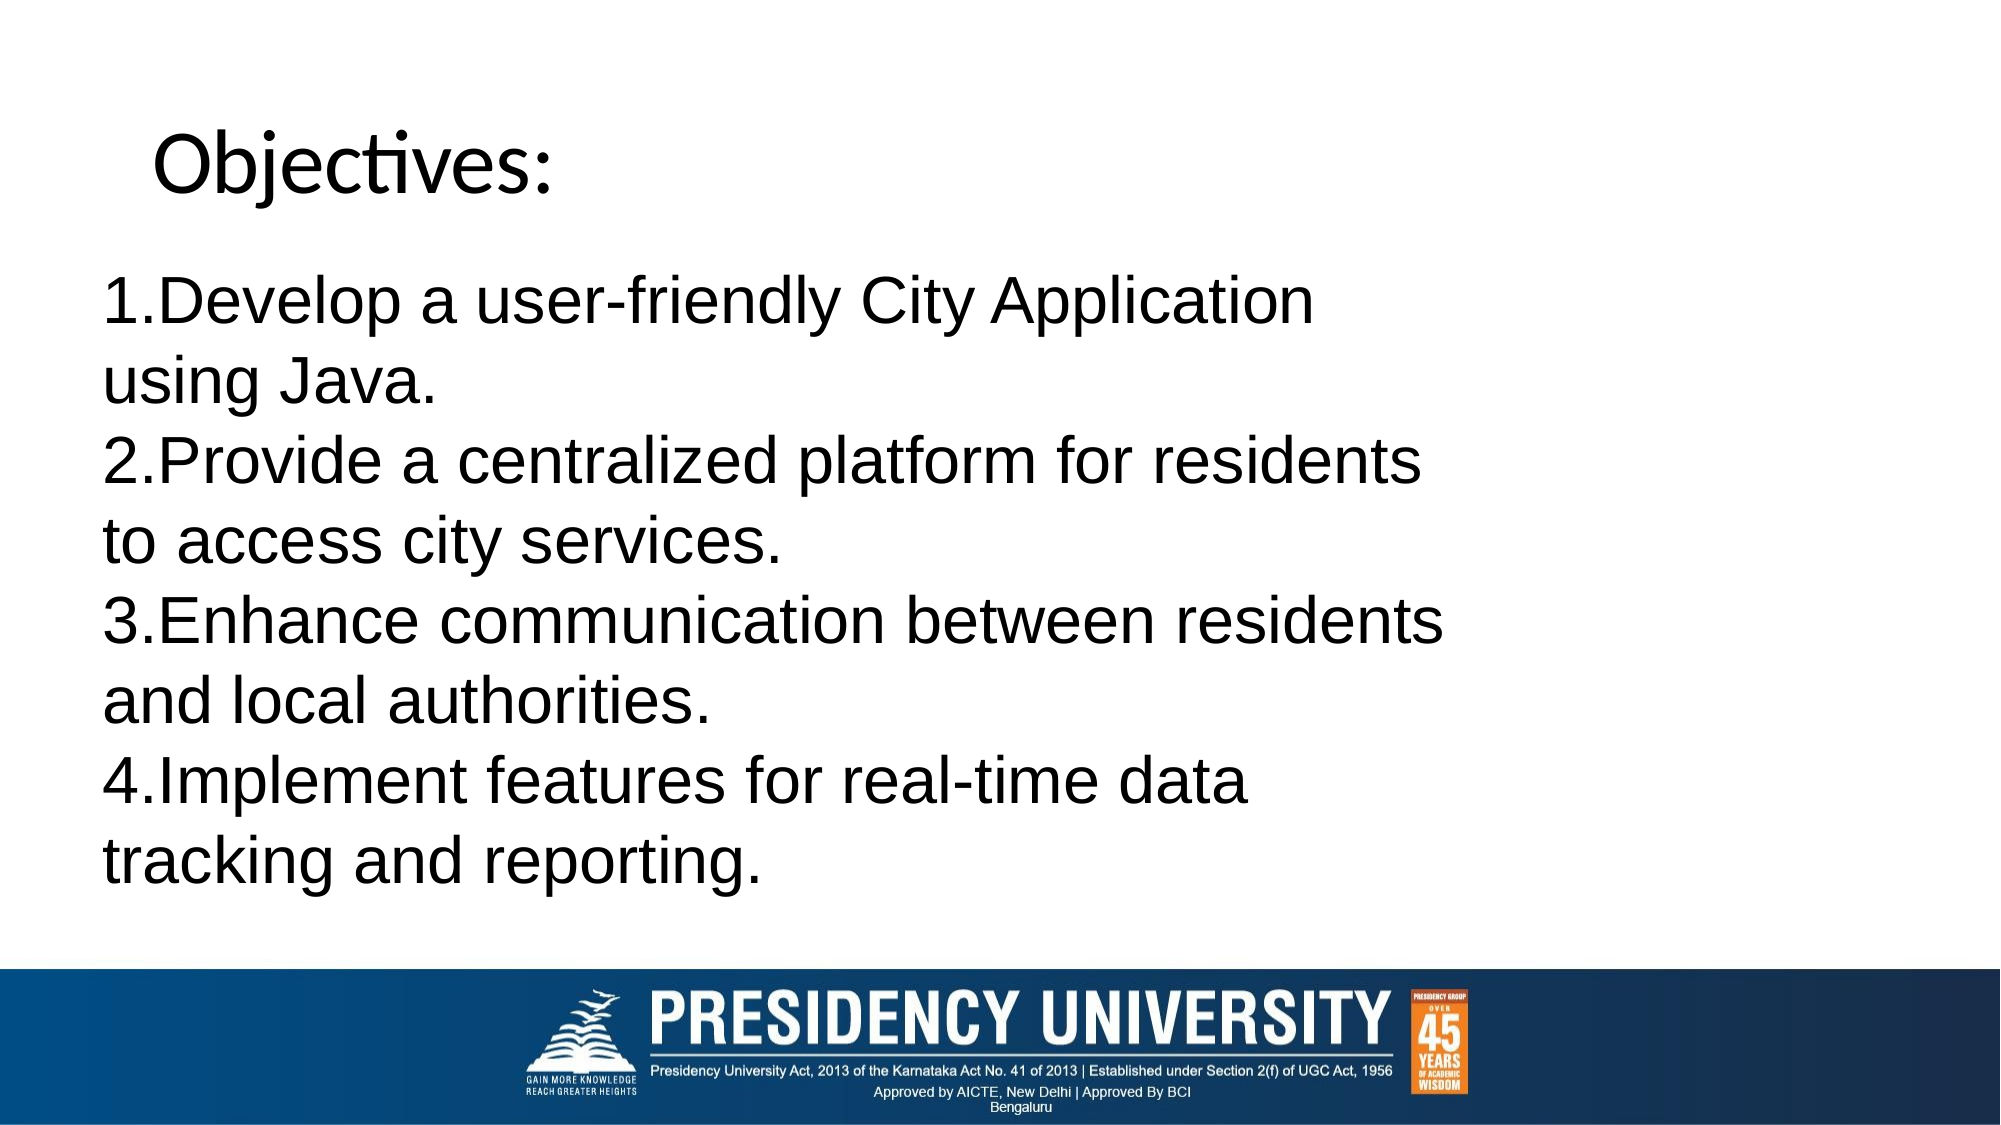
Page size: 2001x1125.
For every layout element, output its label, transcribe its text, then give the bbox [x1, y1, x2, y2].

title Objectives: [150, 45, 1617, 291]
text_box 1.Develop a user-friendly City Application using Java. 2.Provide a centralized platform for residents to access city services. 3.Enhance communication between residents and local authorities. 4.Implement features for real-time data tracking and reporting. [87, 249, 1500, 905]
picture [0, 958, 2000, 1125]
